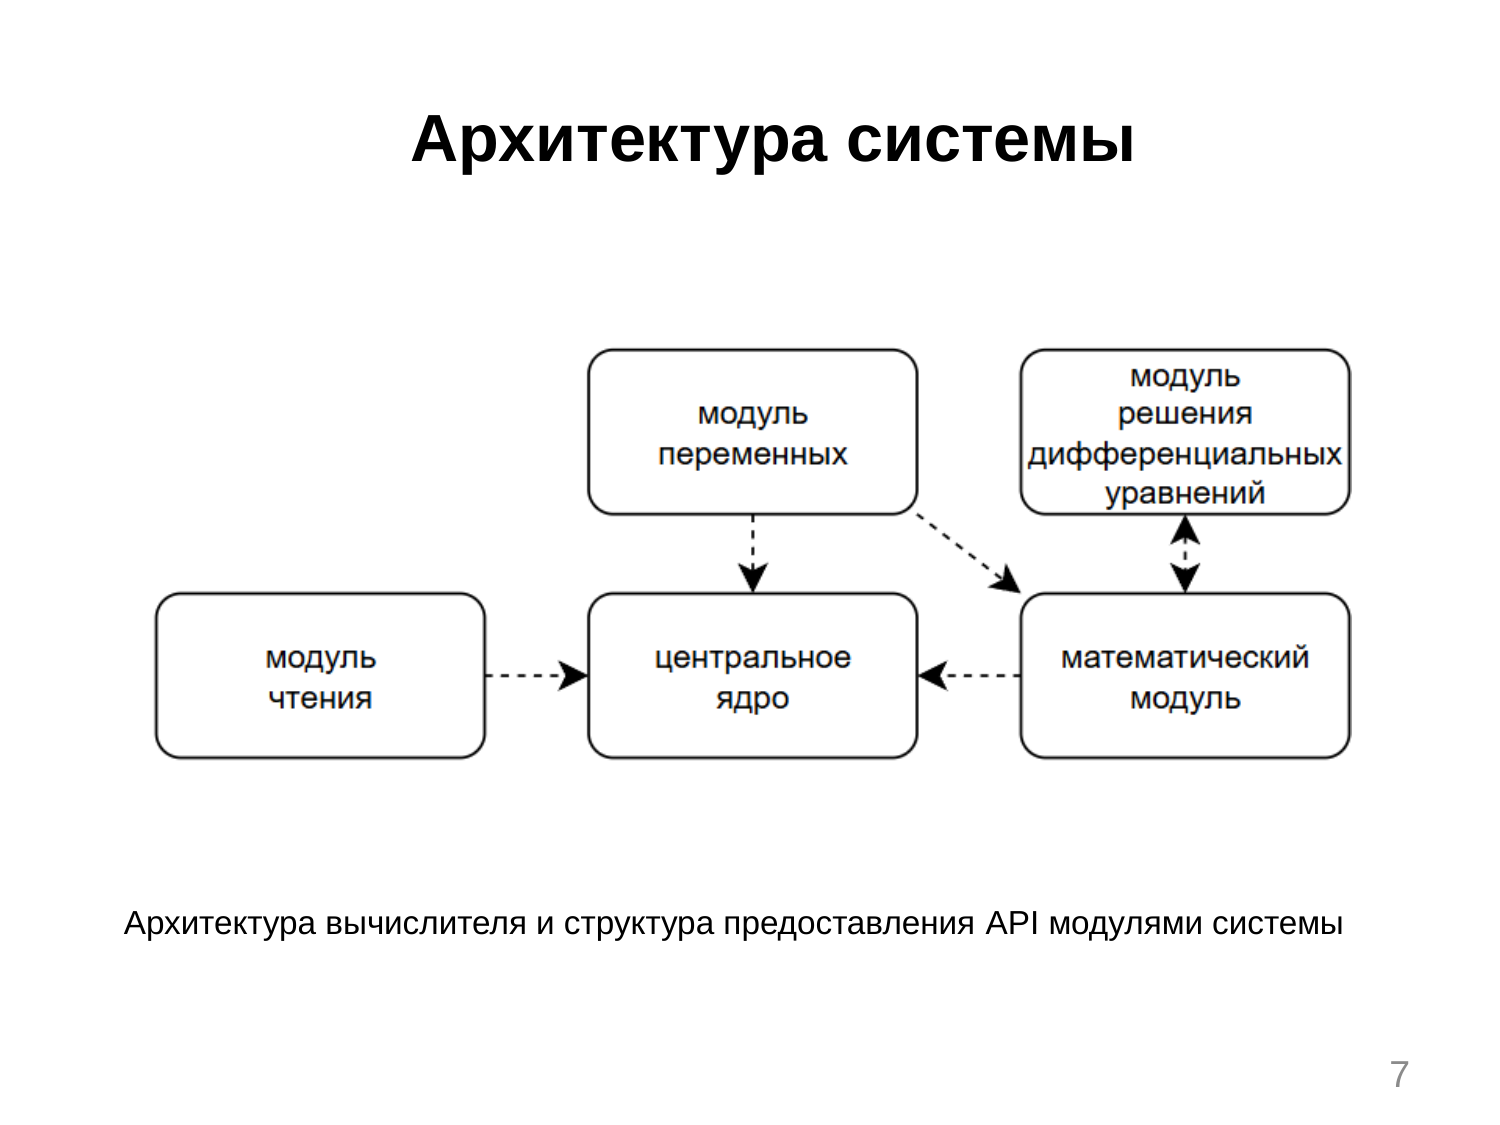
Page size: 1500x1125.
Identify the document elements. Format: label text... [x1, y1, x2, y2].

picture [148, 338, 1352, 787]
text_box Архитектура вычислителя и структура предоставления API модулями системы [123, 901, 1424, 942]
slide_number 7 [1074, 1042, 1425, 1103]
text_box Архитектура системы [153, 86, 1394, 182]
